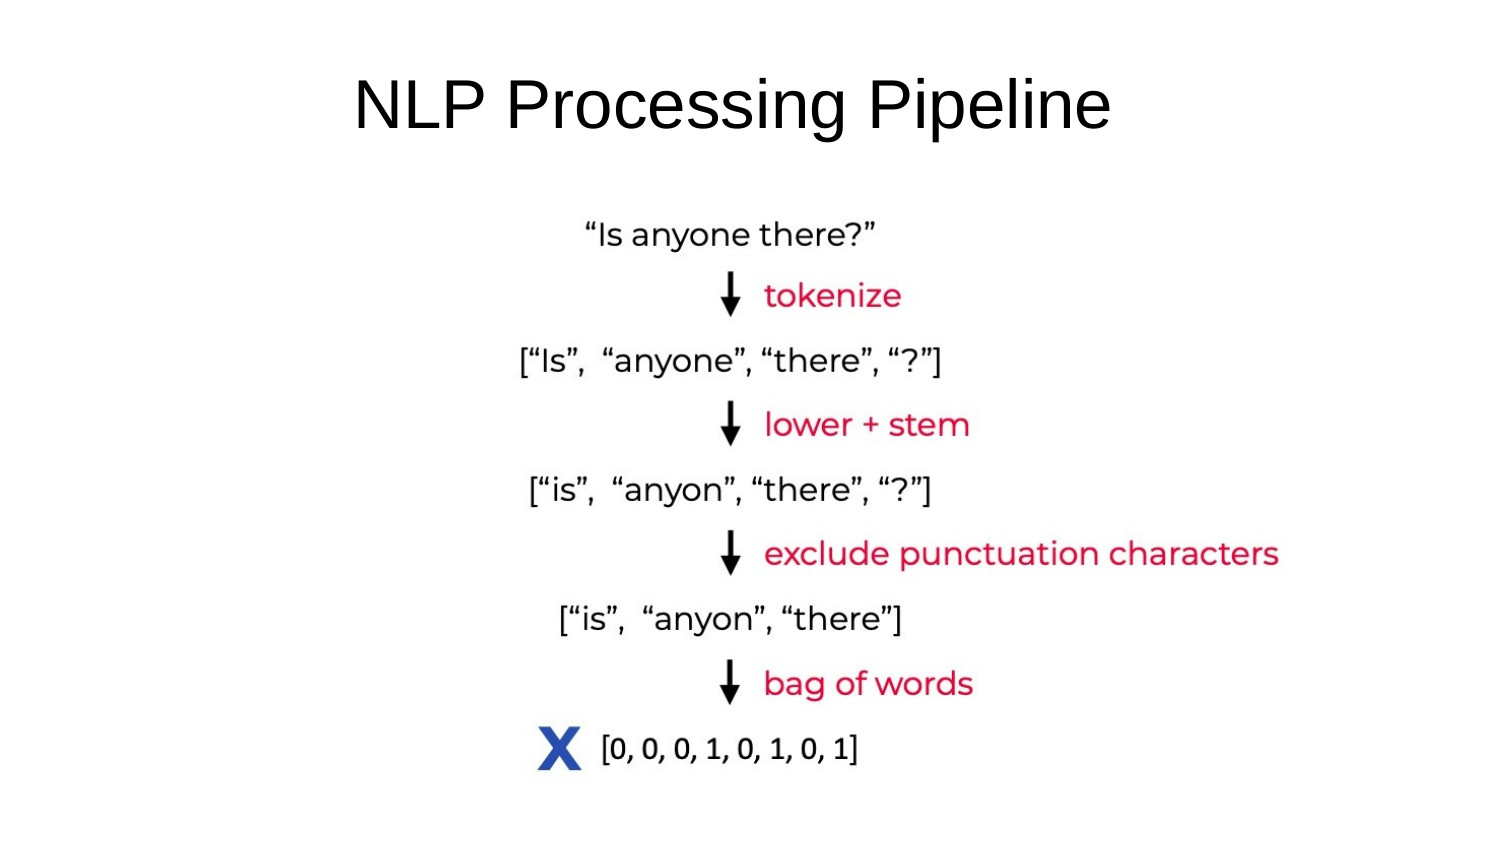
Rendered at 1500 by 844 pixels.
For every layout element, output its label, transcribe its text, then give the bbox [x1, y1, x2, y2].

picture [149, 193, 1293, 821]
title NLP Processing Pipeline [338, 44, 1162, 139]
